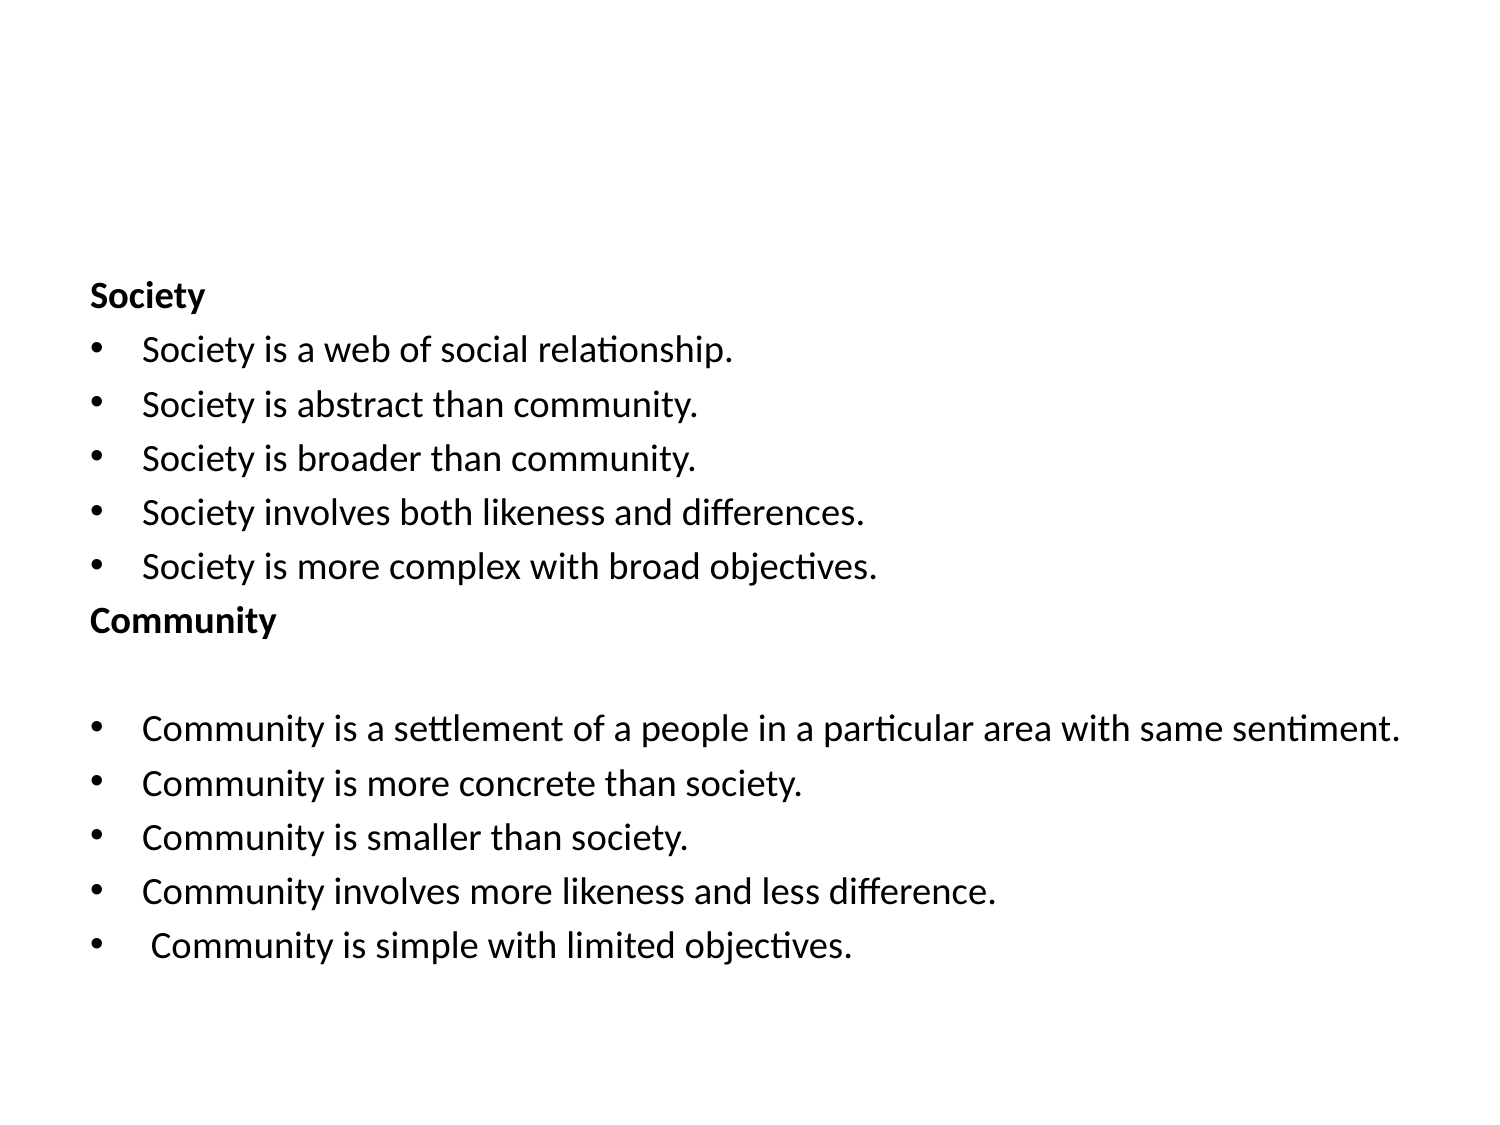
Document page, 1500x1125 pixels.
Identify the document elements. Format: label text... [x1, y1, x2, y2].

list Society Society is a web of social relationship. Society is abstract than community. Society is broader than community. Society involves both likeness and differences. Society is more complex with broad objectives. Community Community is a settlement of a people in a particular area with same sentiment. Community is more concrete than society. Community is smaller than society. Community involves more likeness and less difference. Community is simple with limited objectives. [75, 262, 1425, 1005]
